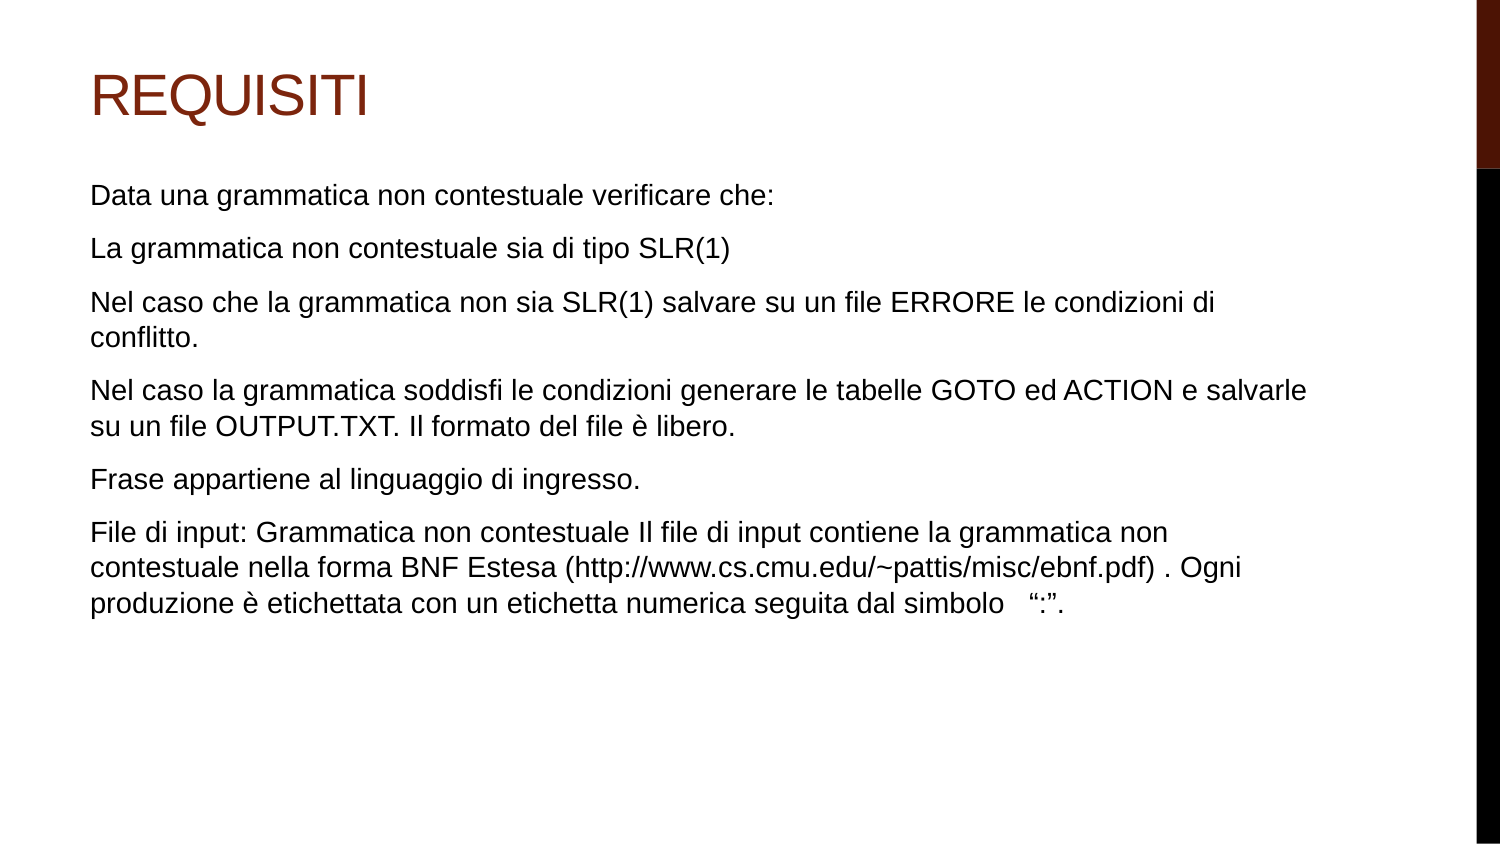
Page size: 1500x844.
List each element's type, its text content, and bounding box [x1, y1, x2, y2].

title Requisiti [75, 18, 1325, 135]
list Data una grammatica non contestuale verificare che: La grammatica non contestuale sia di tipo SLR(1) Nel caso che la grammatica non sia SLR(1) salvare su un file ERRORE le condizioni di conflitto. Nel caso la grammatica soddisfi le condizioni generare le tabelle GOTO ed ACTION e salvarle su un file OUTPUT.TXT. Il formato del file è libero. Frase appartiene al linguaggio di ingresso. File di input: Grammatica non contestuale Il file di input contiene la grammatica non contestuale nella forma BNF Estesa (http://www.cs.cmu.edu/~pattis/misc/ebnf.pdf) . Ogni produzione è etichettata con un etichetta numerica seguita dal simbolo “:”. [75, 168, 1325, 754]
